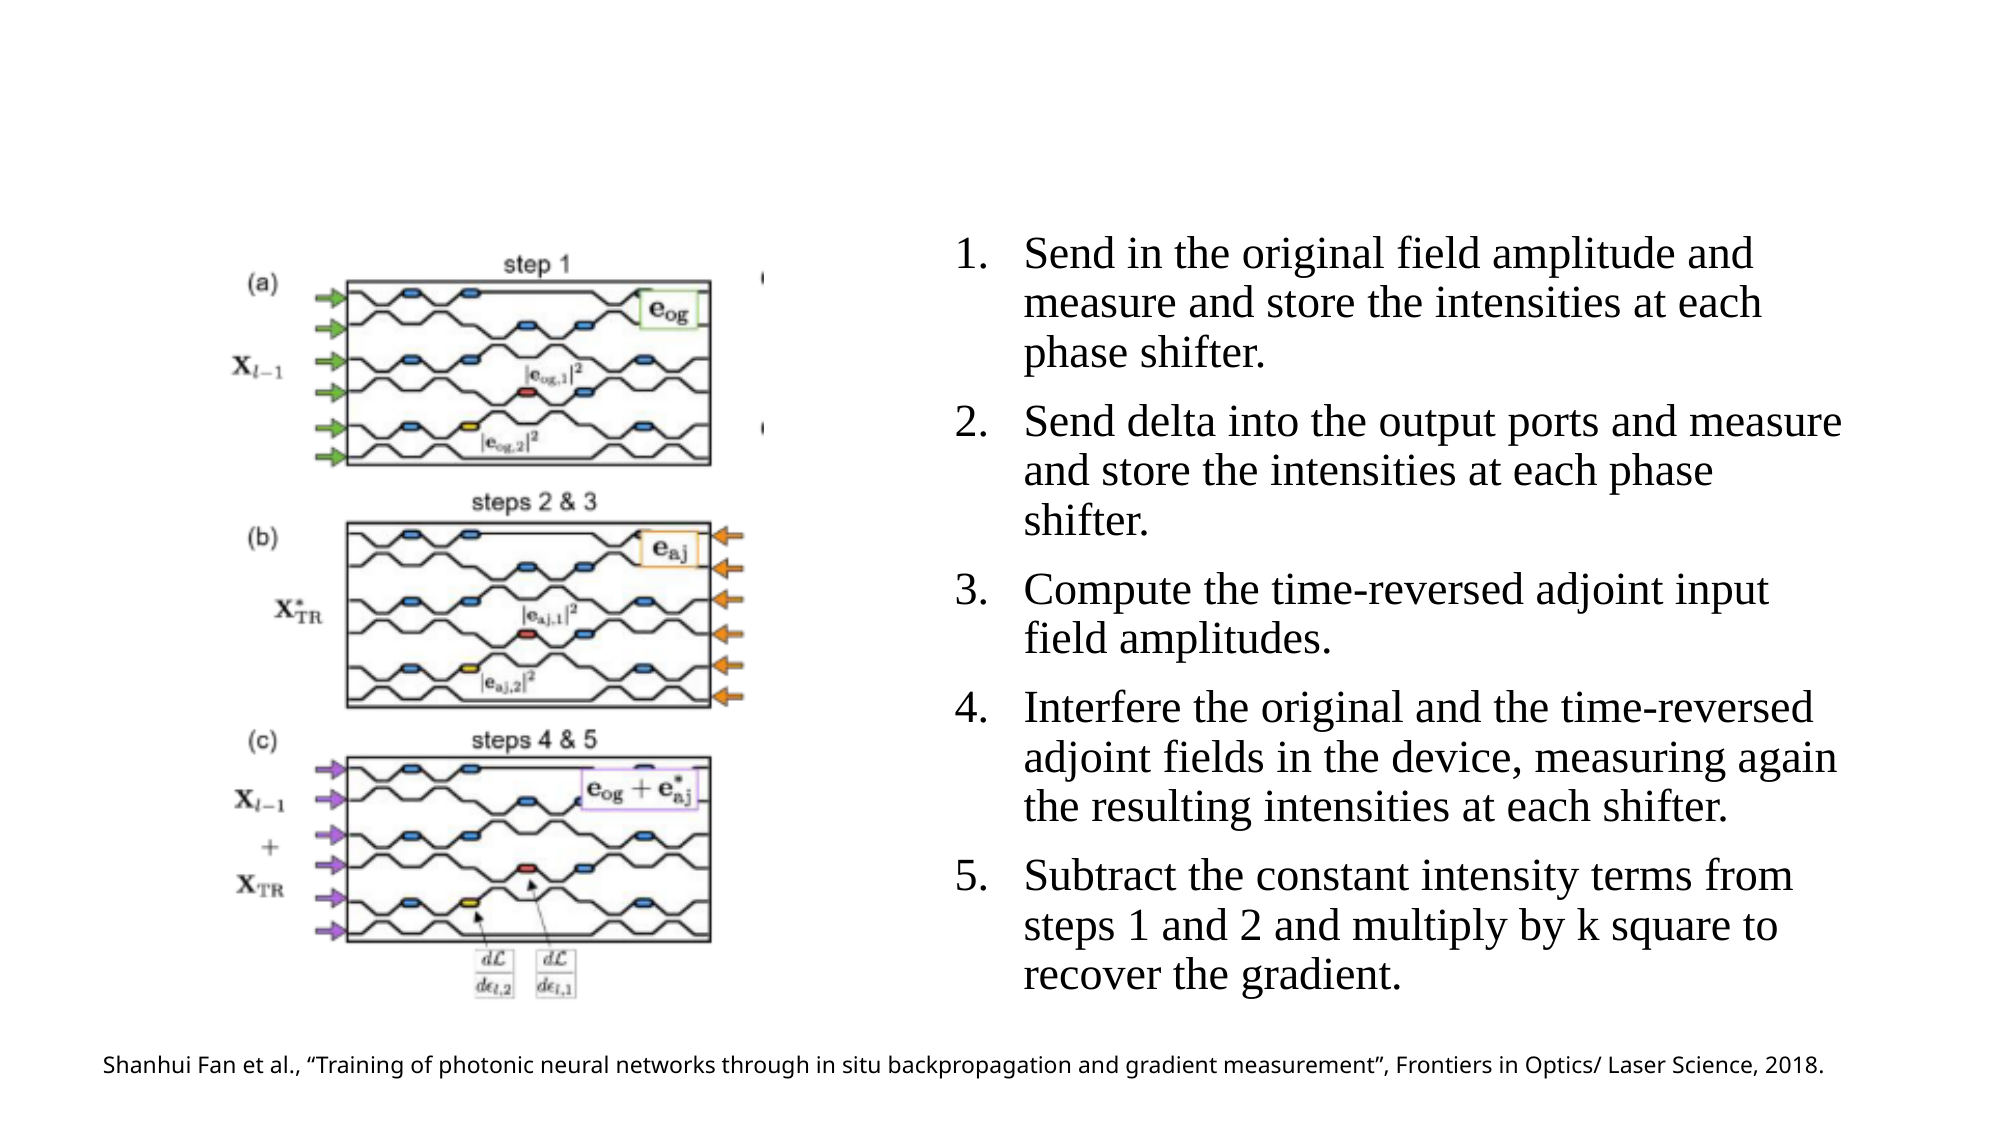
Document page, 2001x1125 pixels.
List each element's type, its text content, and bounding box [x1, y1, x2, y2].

picture [206, 247, 764, 1016]
list Send in the original field amplitude and measure and store the intensities at each phase shifter. Send delta into the output ports and measure and store the intensities at each phase shifter. Compute the time-reversed adjoint input field amplitudes. Interfere the original and the time-reversed adjoint fields in the device, measuring again the resulting intensities at each shifter. Subtract the constant intensity terms from steps 1 and 2 and multiply by k square to recover the gradient. [939, 221, 1863, 1043]
text_box Shanhui Fan et al., “Training of photonic neural networks through in situ backpropagation and gradient measurement”, Frontiers in Optics/ Laser Science, 2018. [88, 1043, 1912, 1086]
